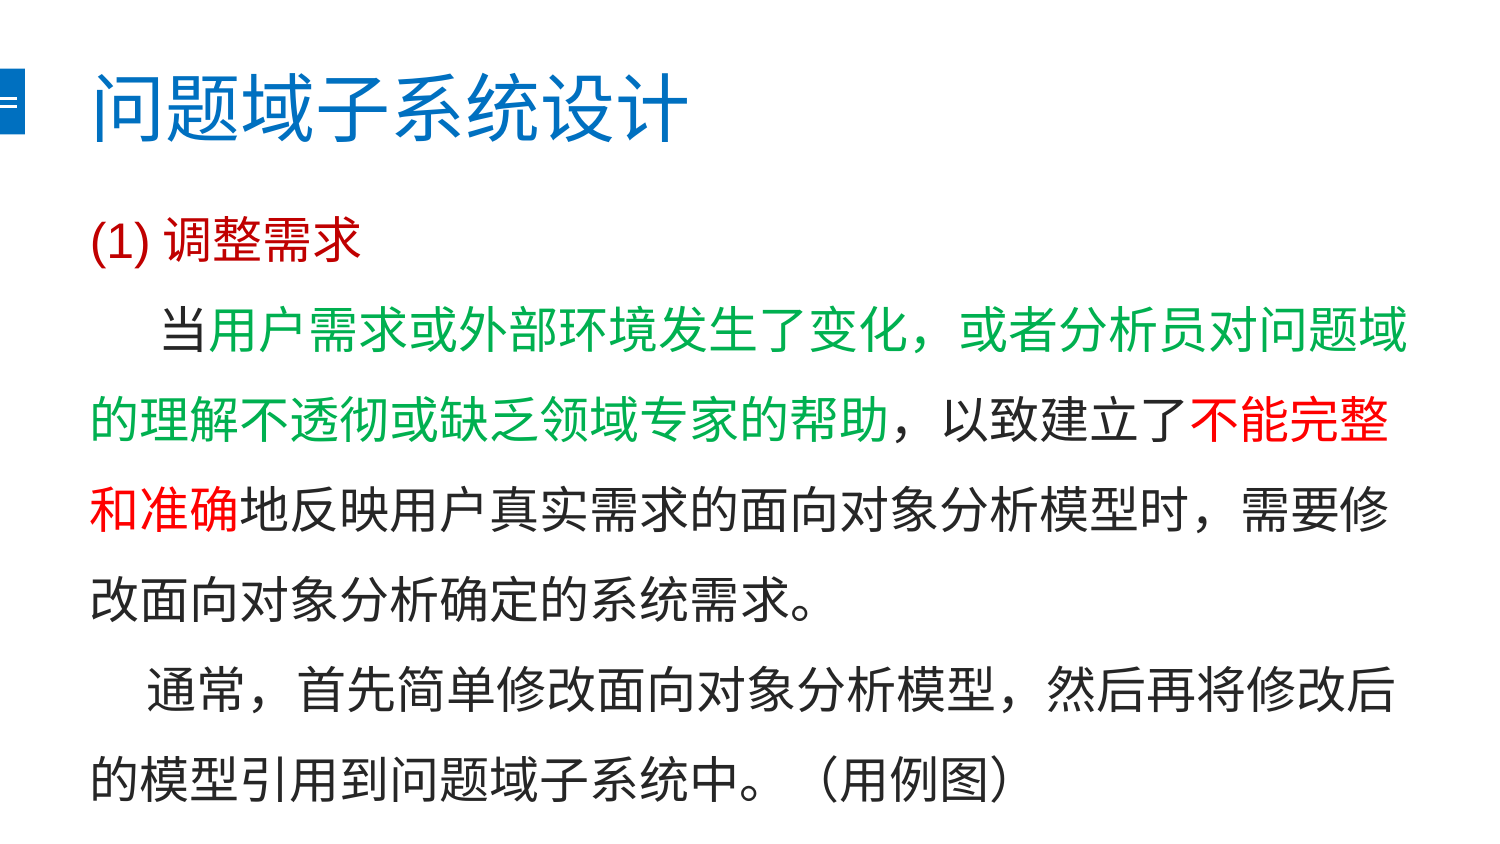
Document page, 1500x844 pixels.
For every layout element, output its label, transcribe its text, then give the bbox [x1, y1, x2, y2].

list (1)调整需求 当用户需求或外部环境发生了变化，或者分析员对问题域的理解不透彻或缺乏领域专家的帮助，以致建立了不能完整和准确地反映用户真实需求的面向对象分析模型时，需要修改面向对象分析确定的系统需求。 通常，首先简单修改面向对象分析模型，然后再将修改后的模型引用到问题域子系统中。（用例图） [75, 171, 1425, 772]
footer [75, 784, 1163, 833]
title 问题域子系统设计 [75, 71, 1325, 142]
